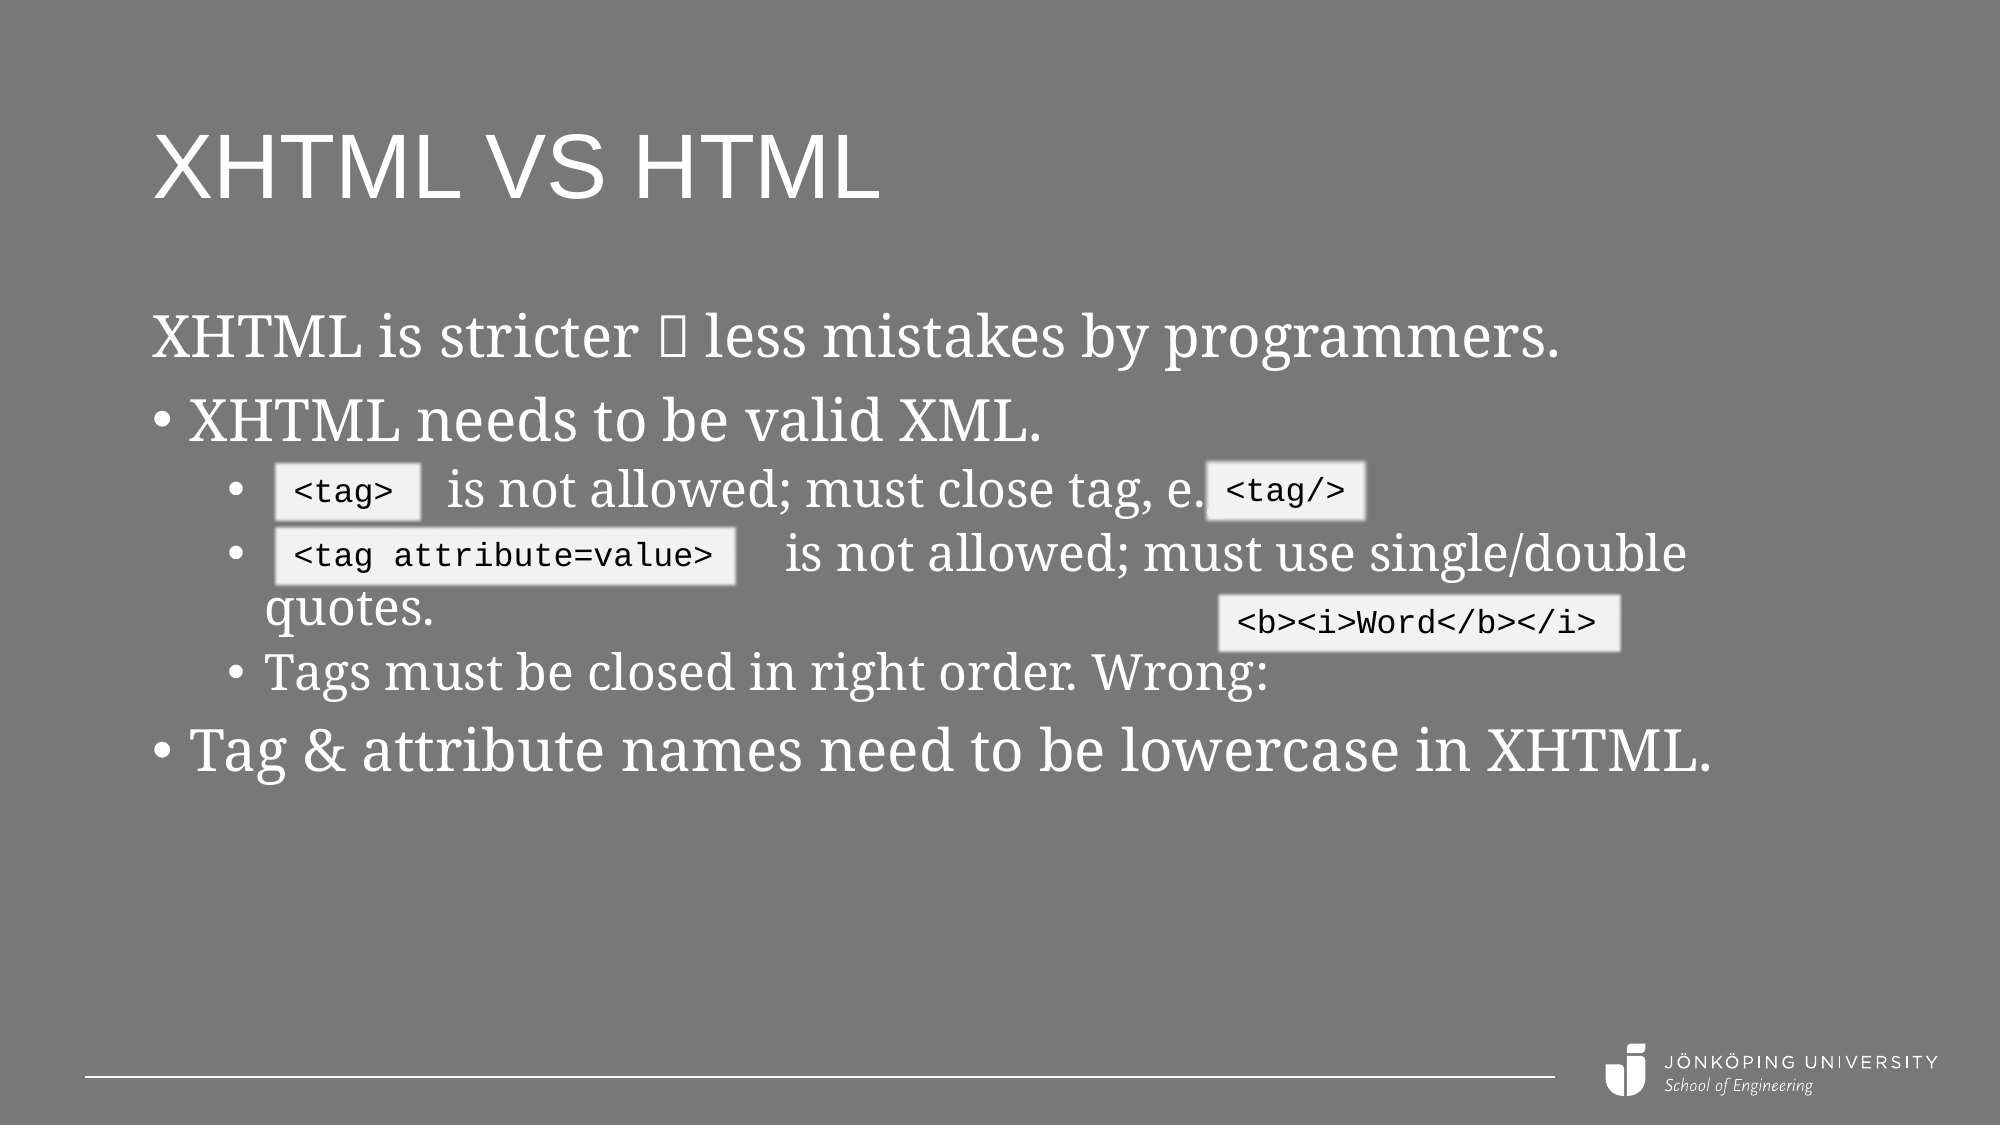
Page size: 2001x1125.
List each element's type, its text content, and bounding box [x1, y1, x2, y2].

text_box <tag attribute=value> [278, 530, 733, 582]
title XHTML VS HTML [137, 59, 1863, 278]
text_box <tag/> [1210, 465, 1362, 517]
text_box <b><i>Word</b></i> [1221, 597, 1618, 649]
text_box <tag> [278, 466, 418, 518]
list XHTML is stricter  less mistakes by programmers. XHTML needs to be valid XML. is not allowed; must close tag, e.g.: is not allowed; must use single/double quotes. Tags must be closed in right order. Wrong: Tag & attribute names need to be lowercase in XHTML. [137, 299, 1863, 953]
